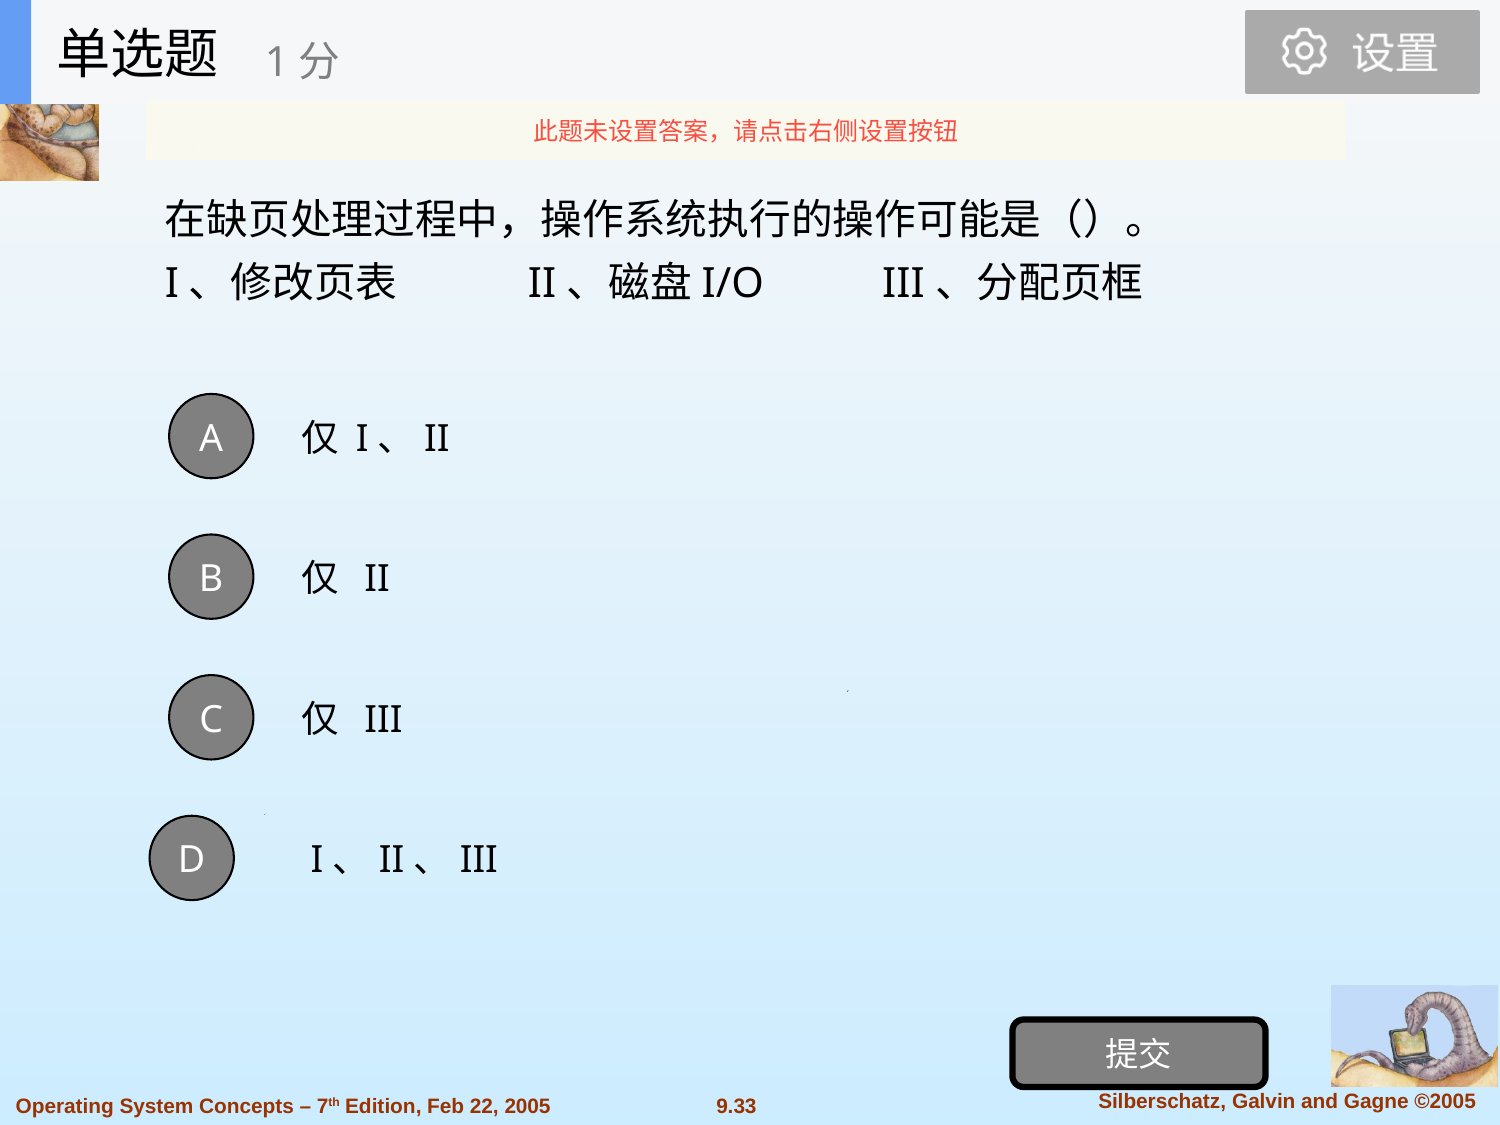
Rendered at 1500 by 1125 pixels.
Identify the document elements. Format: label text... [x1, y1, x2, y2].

text_box 此题未设置答案，请点击右侧设置按钮 [145, 113, 1346, 161]
picture [1331, 985, 1498, 1087]
text_box D [149, 815, 234, 901]
picture [1245, 10, 1480, 94]
text_box 仅 I、II [286, 383, 1337, 489]
text_box B [169, 534, 254, 619]
text_box C [169, 675, 254, 760]
text_box 在缺页处理过程中，操作系统执行的操作可能是（）。 I、修改页表 II、磁盘I/O III、分配页框 [150, 161, 1331, 359]
text_box A [169, 393, 254, 479]
text_box 提交 [1012, 1019, 1266, 1088]
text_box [0, 0, 1500, 105]
text_box 仅 III [286, 664, 1337, 770]
picture [0, 105, 99, 181]
text_box I、II、III [286, 805, 1337, 911]
text_box 仅 II [286, 523, 1337, 630]
